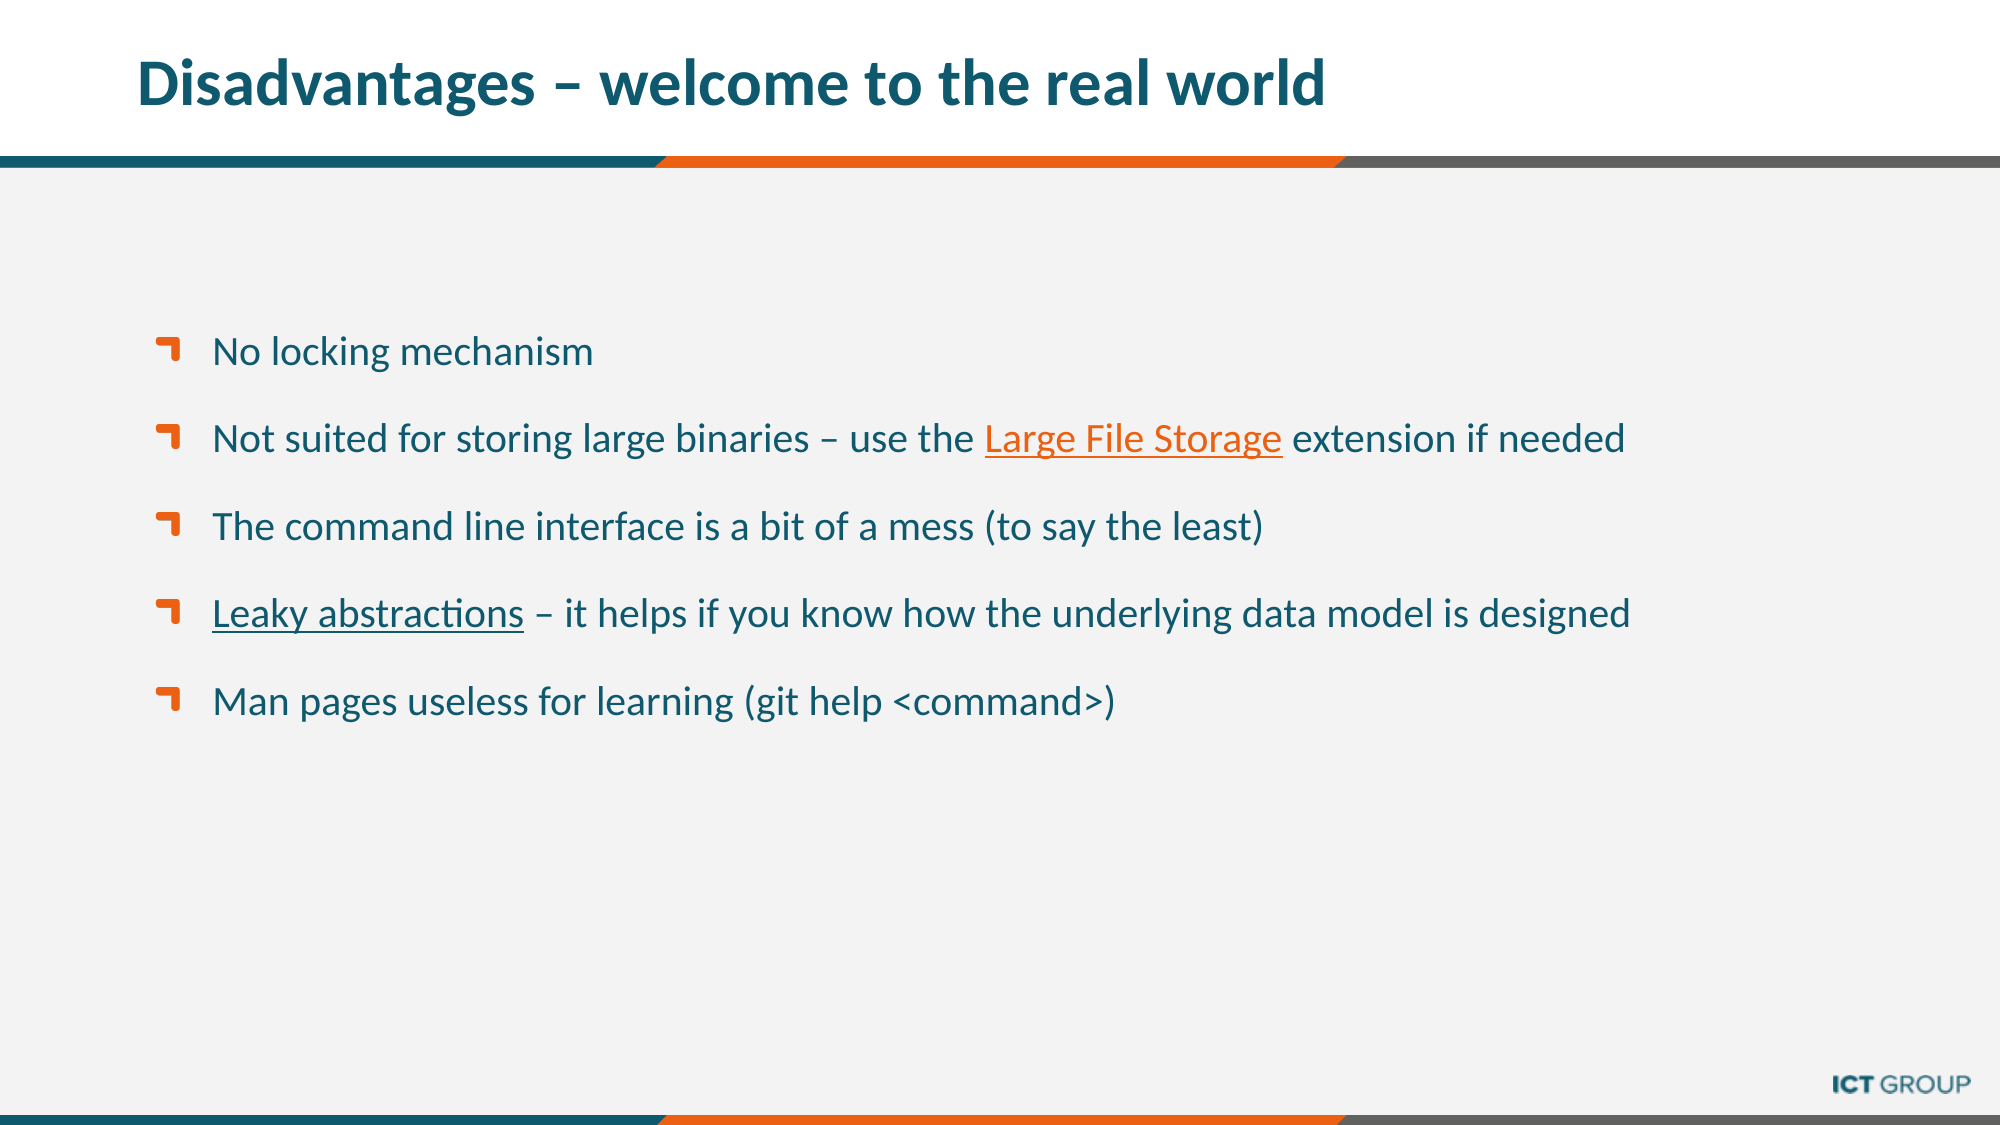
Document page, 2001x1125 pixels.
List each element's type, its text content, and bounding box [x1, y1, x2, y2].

picture [1833, 1075, 1971, 1094]
picture [154, 685, 181, 712]
picture [154, 335, 181, 362]
picture [154, 597, 181, 625]
title Disadvantages – welcome to the real world [137, 0, 1863, 169]
picture [0, 156, 137, 168]
list No locking mechanism Not suited for storing large binaries – use the Large File Storage extension if needed The command line interface is a bit of a mess (to say the least) Leaky abstractions – it helps if you know how the underlying data model is designed Man pages useless for learning (git help <command>) [137, 299, 1863, 1014]
picture [0, 1115, 2000, 1125]
picture [154, 422, 181, 450]
picture [154, 510, 181, 537]
picture [1863, 156, 2000, 168]
